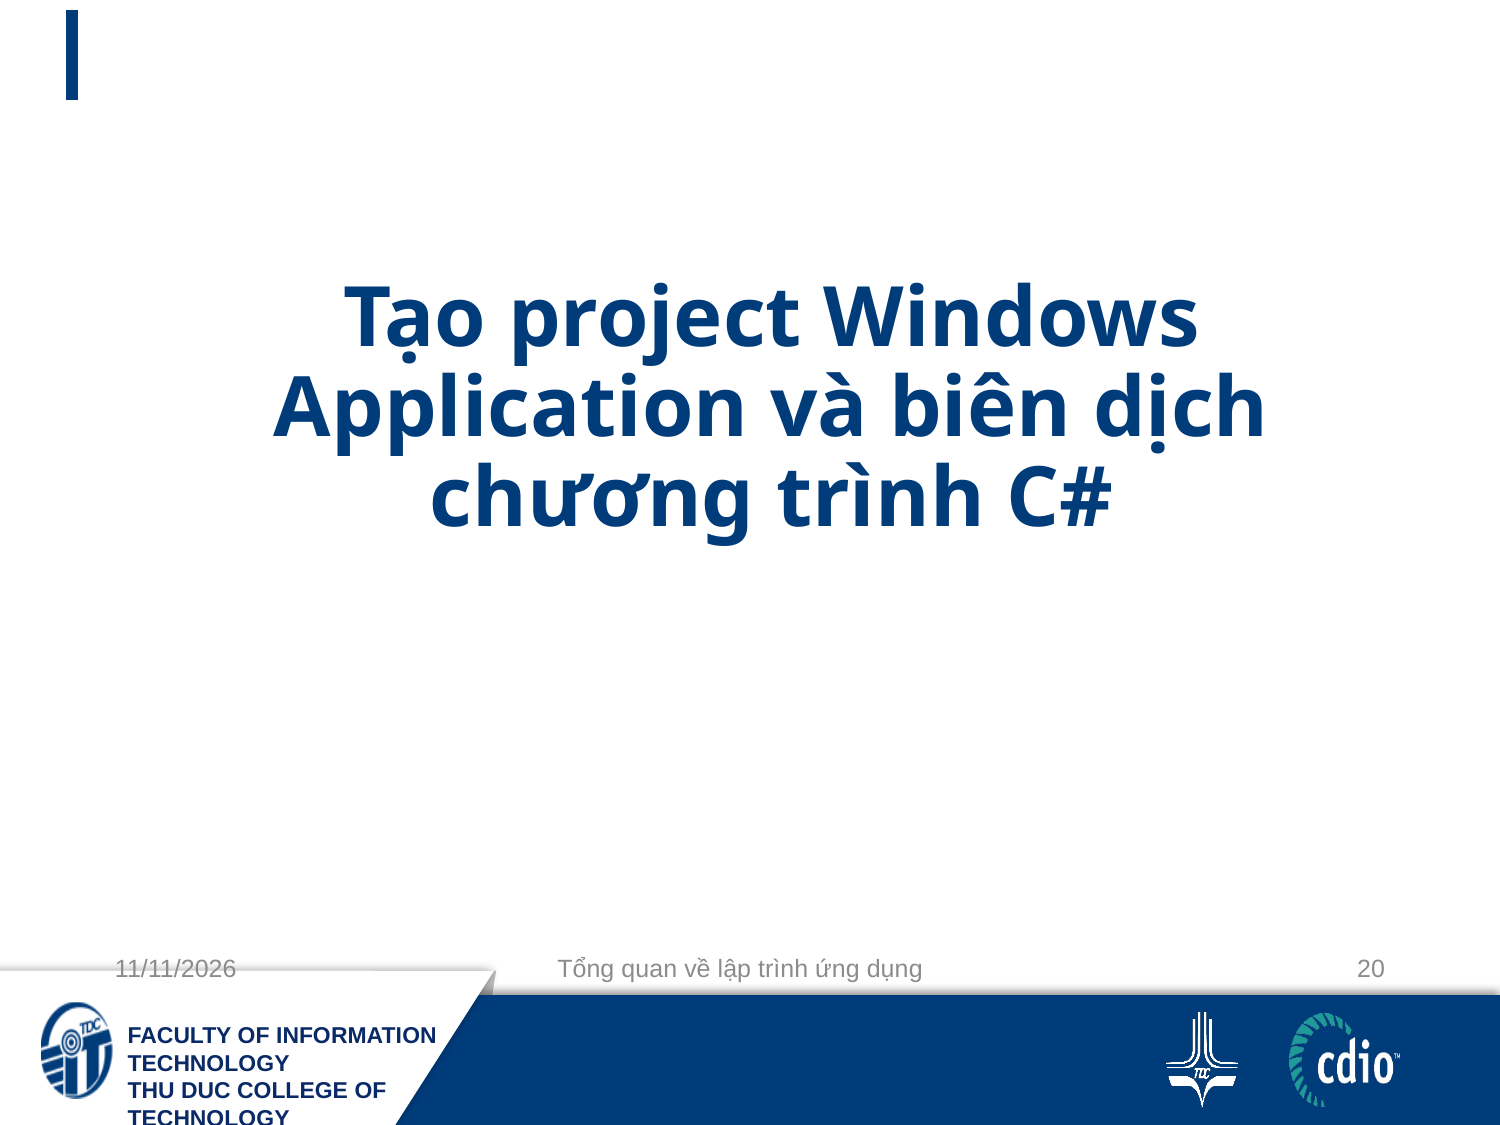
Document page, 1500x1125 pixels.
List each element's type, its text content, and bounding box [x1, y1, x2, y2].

picture [1289, 1013, 1400, 1107]
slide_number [99, 937, 438, 998]
slide_number 20 [1062, 937, 1400, 998]
footer Tổng quan về lập trình ứng dụng [487, 937, 994, 998]
picture [41, 1001, 340, 1099]
picture [318, 1090, 327, 1096]
picture [202, 1090, 209, 1096]
title Tạo project Windows Application và biên dịch chương trình C# [125, 249, 1419, 570]
picture [1166, 1012, 1238, 1109]
picture [257, 1090, 266, 1096]
picture [163, 1090, 170, 1096]
